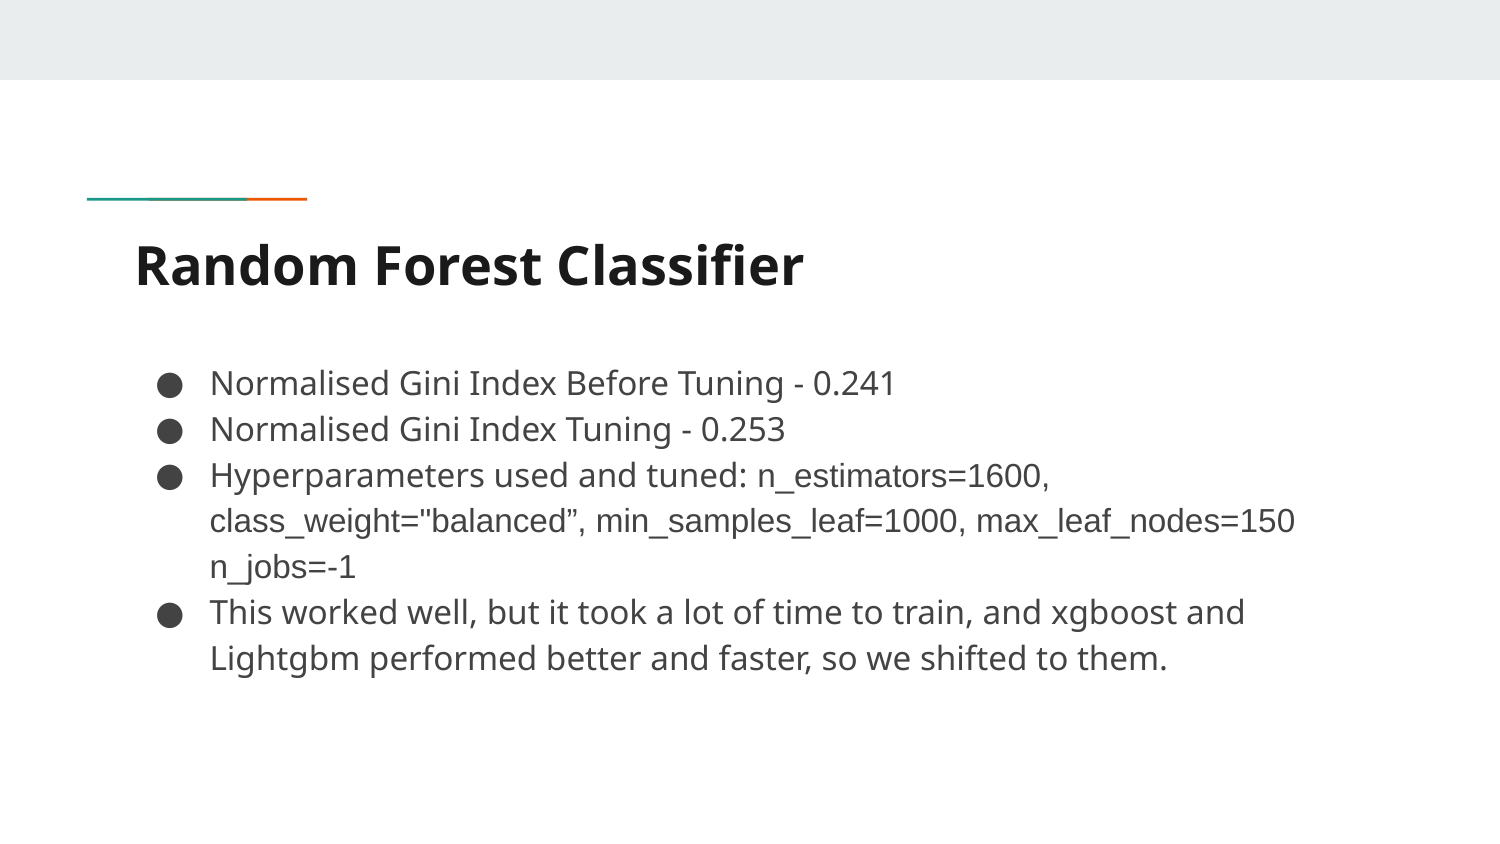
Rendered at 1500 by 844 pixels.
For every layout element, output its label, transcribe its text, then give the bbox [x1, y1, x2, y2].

list Normalised Gini Index Before Tuning - 0.241 Normalised Gini Index Tuning - 0.253 Hyperparameters used and tuned: n_estimators=1600, class_weight="balanced”, min_samples_leaf=1000, max_leaf_nodes=150 n_jobs=-1 This worked well, but it took a lot of time to train, and xgboost and Lightgbm performed better and faster, so we shifted to them. [119, 341, 1381, 712]
title Random Forest Classifier [119, 216, 1381, 305]
